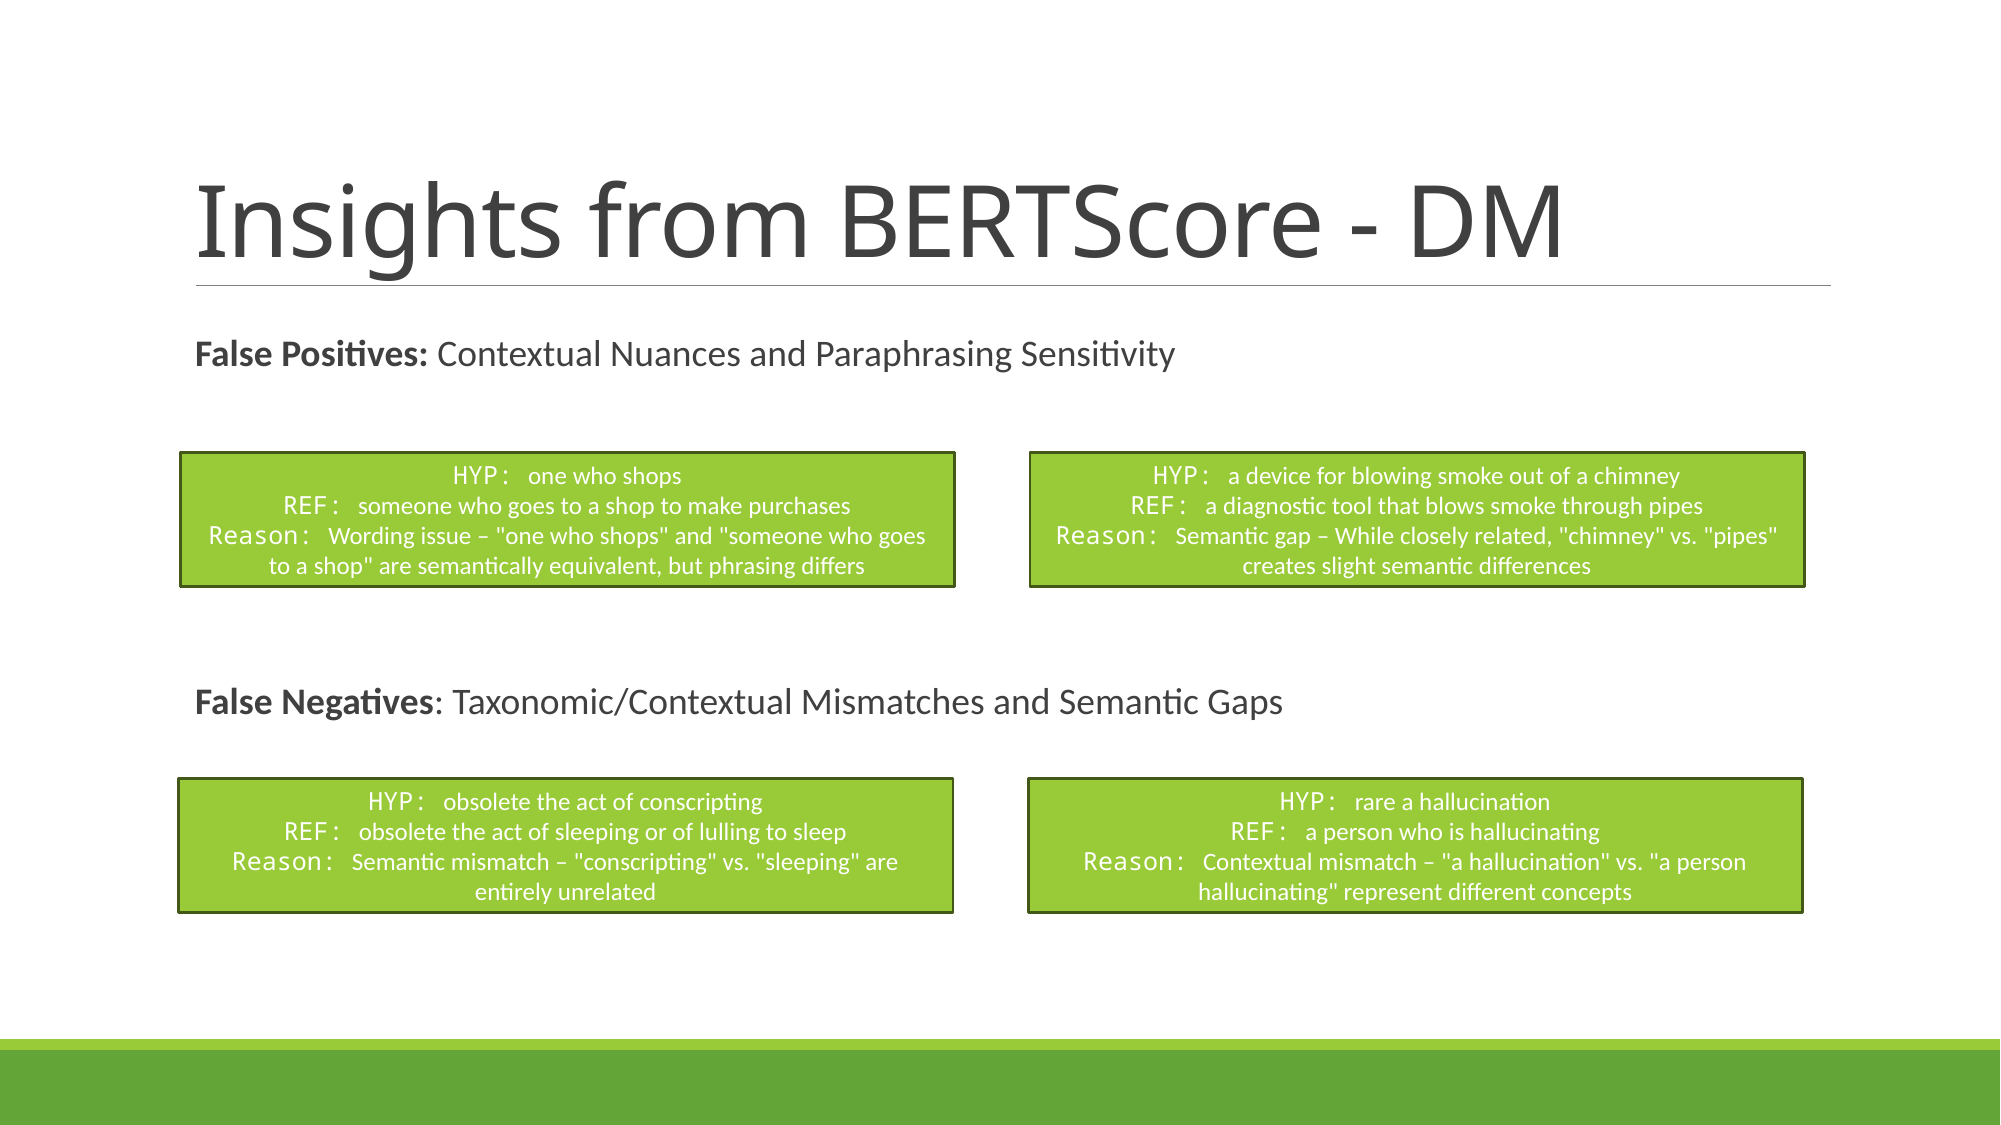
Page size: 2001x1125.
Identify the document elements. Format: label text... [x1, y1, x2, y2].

title Insights from BERTScore - DM [180, 47, 1830, 285]
text_box HYP: obsolete the act of conscripting REF: obsolete the act of sleeping or of lulling to sleep Reason: Semantic mismatch – "conscripting" vs. "sleeping" are entirely unrelated [177, 777, 954, 914]
text_box HYP: a device for blowing smoke out of a chimney REF: a diagnostic tool that blows smoke through pipes Reason: Semantic gap – While closely related, "chimney" vs. "pipes" creates slight semantic differences [1029, 451, 1806, 588]
list False Positives: Contextual Nuances and Paraphrasing Sensitivity False Negatives: Taxonomic/Contextual Mismatches and Semantic Gaps [180, 326, 1830, 963]
text_box HYP: rare a hallucination REF: a person who is hallucinating Reason: Contextual mismatch – "a hallucination" vs. "a person hallucinating" represent different concepts [1027, 777, 1804, 914]
text_box HYP: one who shops REF: someone who goes to a shop to make purchases Reason: Wording issue – "one who shops" and "someone who goes to a shop" are semantically equivalent, but phrasing differs [179, 451, 956, 588]
